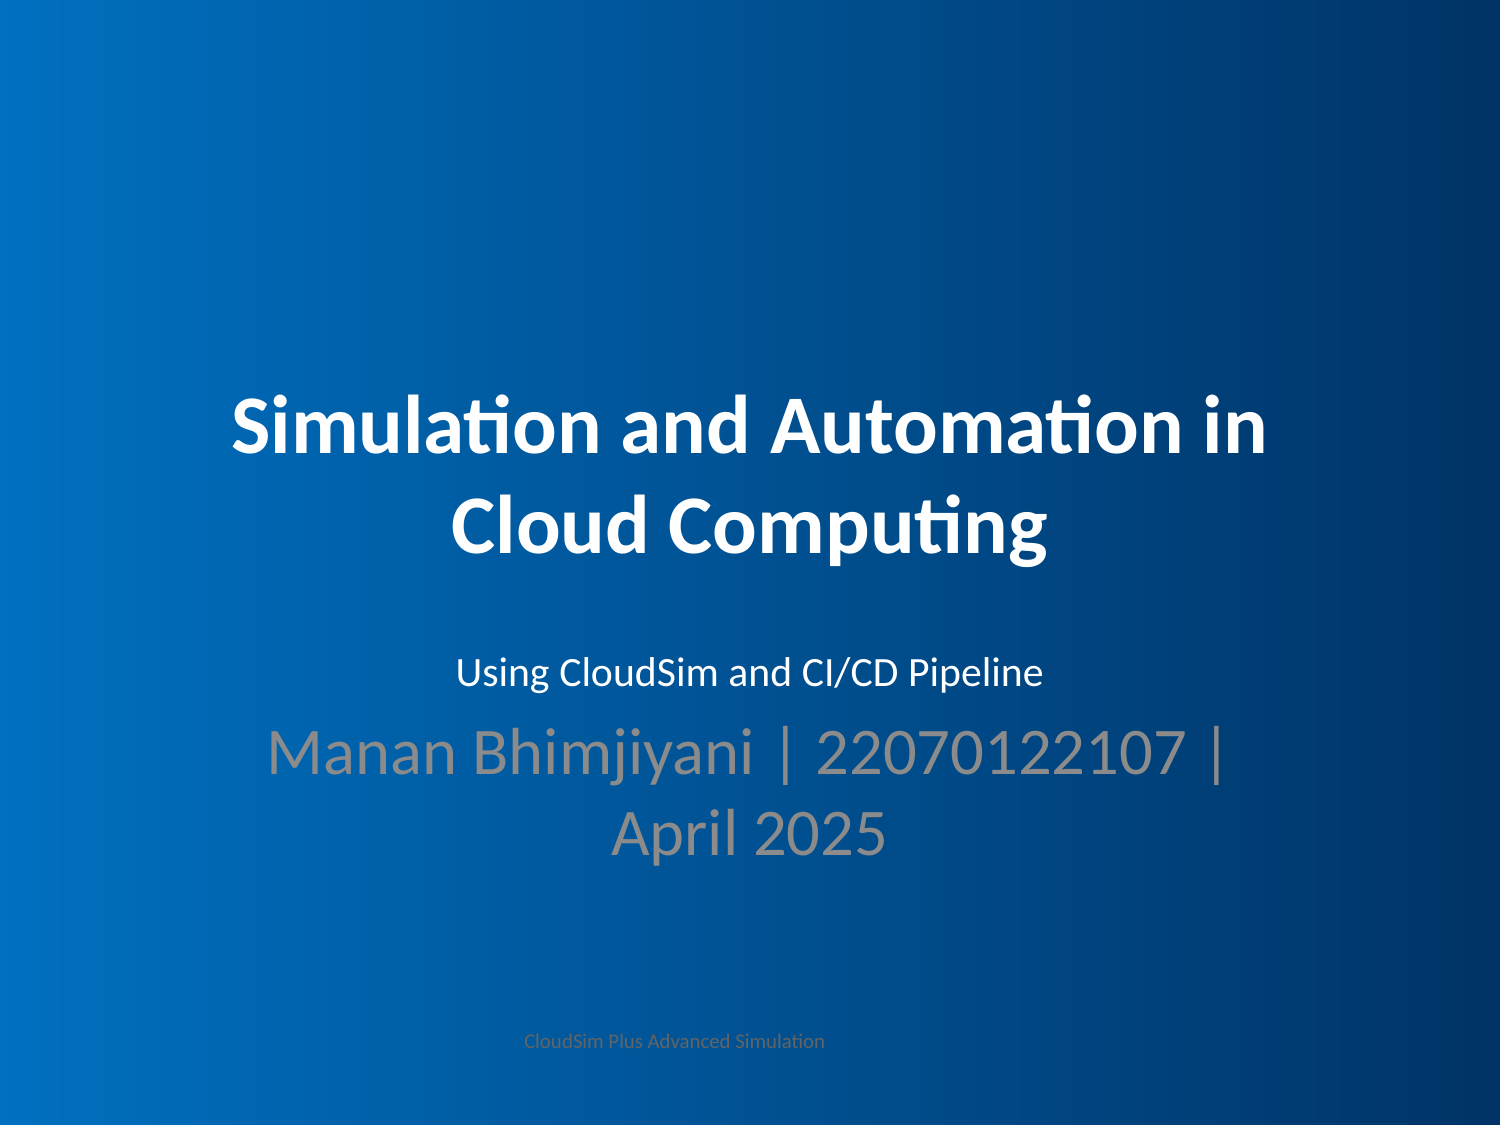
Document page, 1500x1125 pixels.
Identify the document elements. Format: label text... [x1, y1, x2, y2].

title Simulation and Automation in Cloud Computing [112, 349, 1388, 591]
subtitle Using CloudSim and CI/CD Pipeline Manan Bhimjiyani | 22070122107 | April 2025 [225, 637, 1275, 925]
text_box CloudSim Plus Advanced Simulation [509, 1020, 841, 1060]
